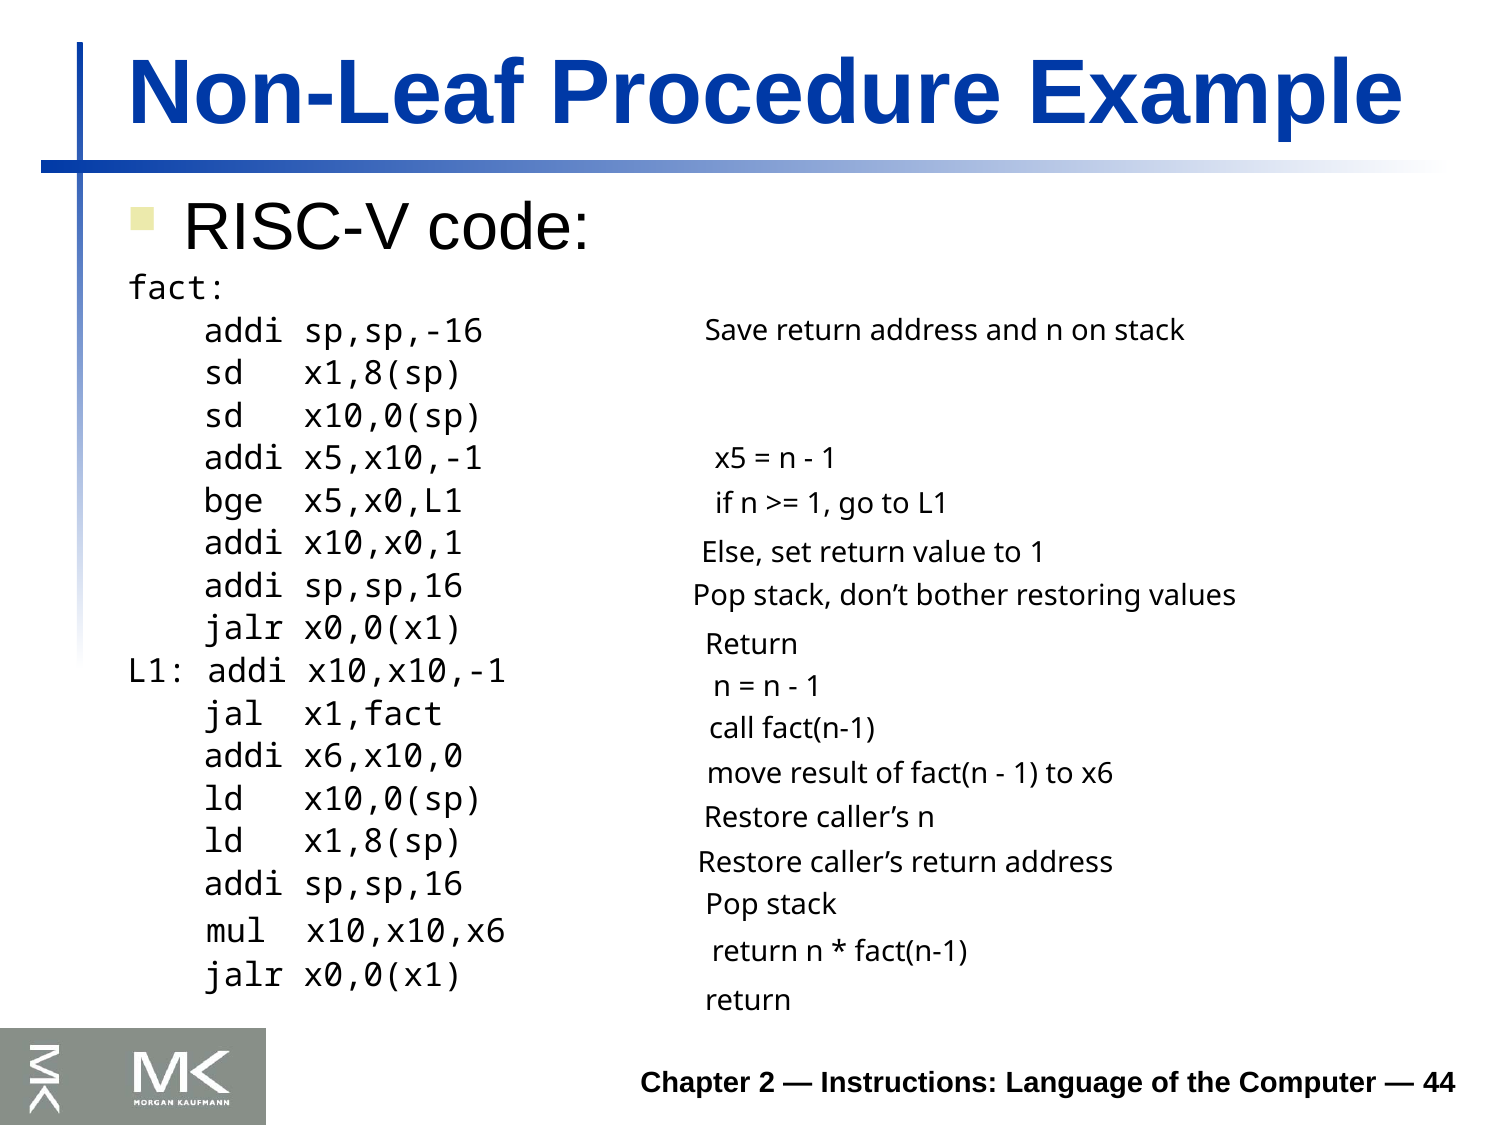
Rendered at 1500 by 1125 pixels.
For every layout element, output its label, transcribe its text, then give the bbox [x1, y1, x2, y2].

list RISC-V code: fact: addi sp,sp,-16 sd x1,8(sp) sd x10,0(sp) addi x5,x10,-1 bge x5,x0,L1 addi x10,x0,1 addi sp,sp,16 jalr x0,0(x1) L1: addi x10,x10,-1 jal x1,fact addi x6,x10,0 ld x10,0(sp) ld x1,8(sp) addi sp,sp,16 mul x10,x10,x6 jalr x0,0(x1) [112, 184, 1469, 1024]
text_box Pop stack [690, 878, 852, 928]
text_box call fact(n-1) [694, 702, 890, 747]
text_box Pop stack, don’t bother restoring values [677, 569, 1252, 619]
text_box n = n - 1 [698, 660, 838, 702]
text_box return [690, 973, 807, 1024]
text_box return n * fact(n-1) [697, 925, 983, 975]
picture [0, 1028, 266, 1125]
text_box Else, set return value to 1 [686, 525, 1062, 569]
text_box Restore caller’s n [688, 791, 950, 835]
text_box Save return address and n on stack [690, 304, 1200, 354]
text_box Return [690, 617, 814, 668]
title Non-Leaf Procedure Example [112, 23, 1468, 149]
text_box move result of fact(n - 1) to x6 [692, 747, 1129, 797]
text_box Restore caller’s return address [682, 835, 1129, 886]
text_box x5 = n - 1 [699, 431, 853, 482]
text_box if n >= 1, go to L1 [700, 476, 965, 527]
footer Chapter 2 — Instructions: Language of the Computer — 44 [277, 1046, 1471, 1106]
